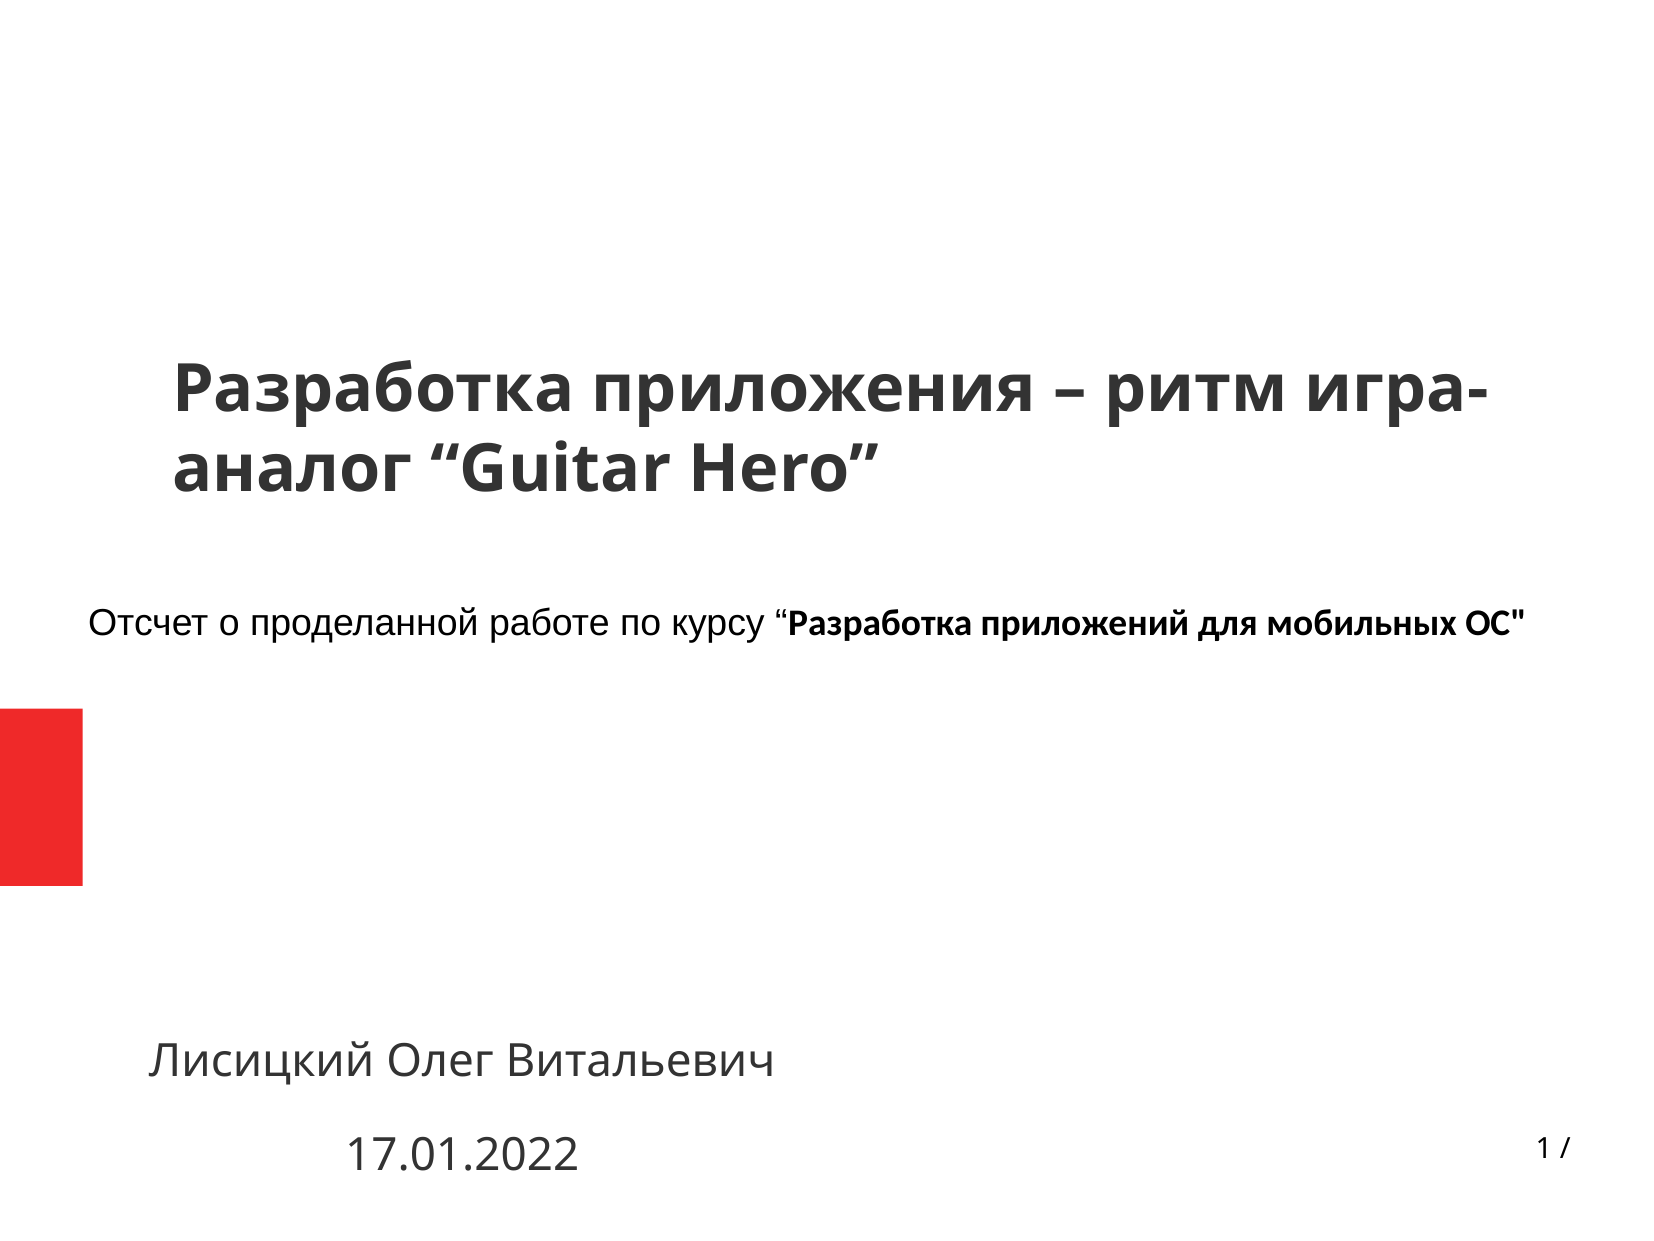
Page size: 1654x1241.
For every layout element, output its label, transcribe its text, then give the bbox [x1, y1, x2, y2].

text_box Отсчет о проделанной работе по курсу “Разработка приложений для мобильных ОС" [73, 590, 1543, 696]
title Разработка приложения – ритм игра-аналог “Guitar Hero” [172, 288, 1578, 561]
slide_number 1 / [1185, 1129, 1571, 1216]
subtitle Лисицкий Олег Витальевич 17.01.2022 [129, 1024, 795, 1185]
